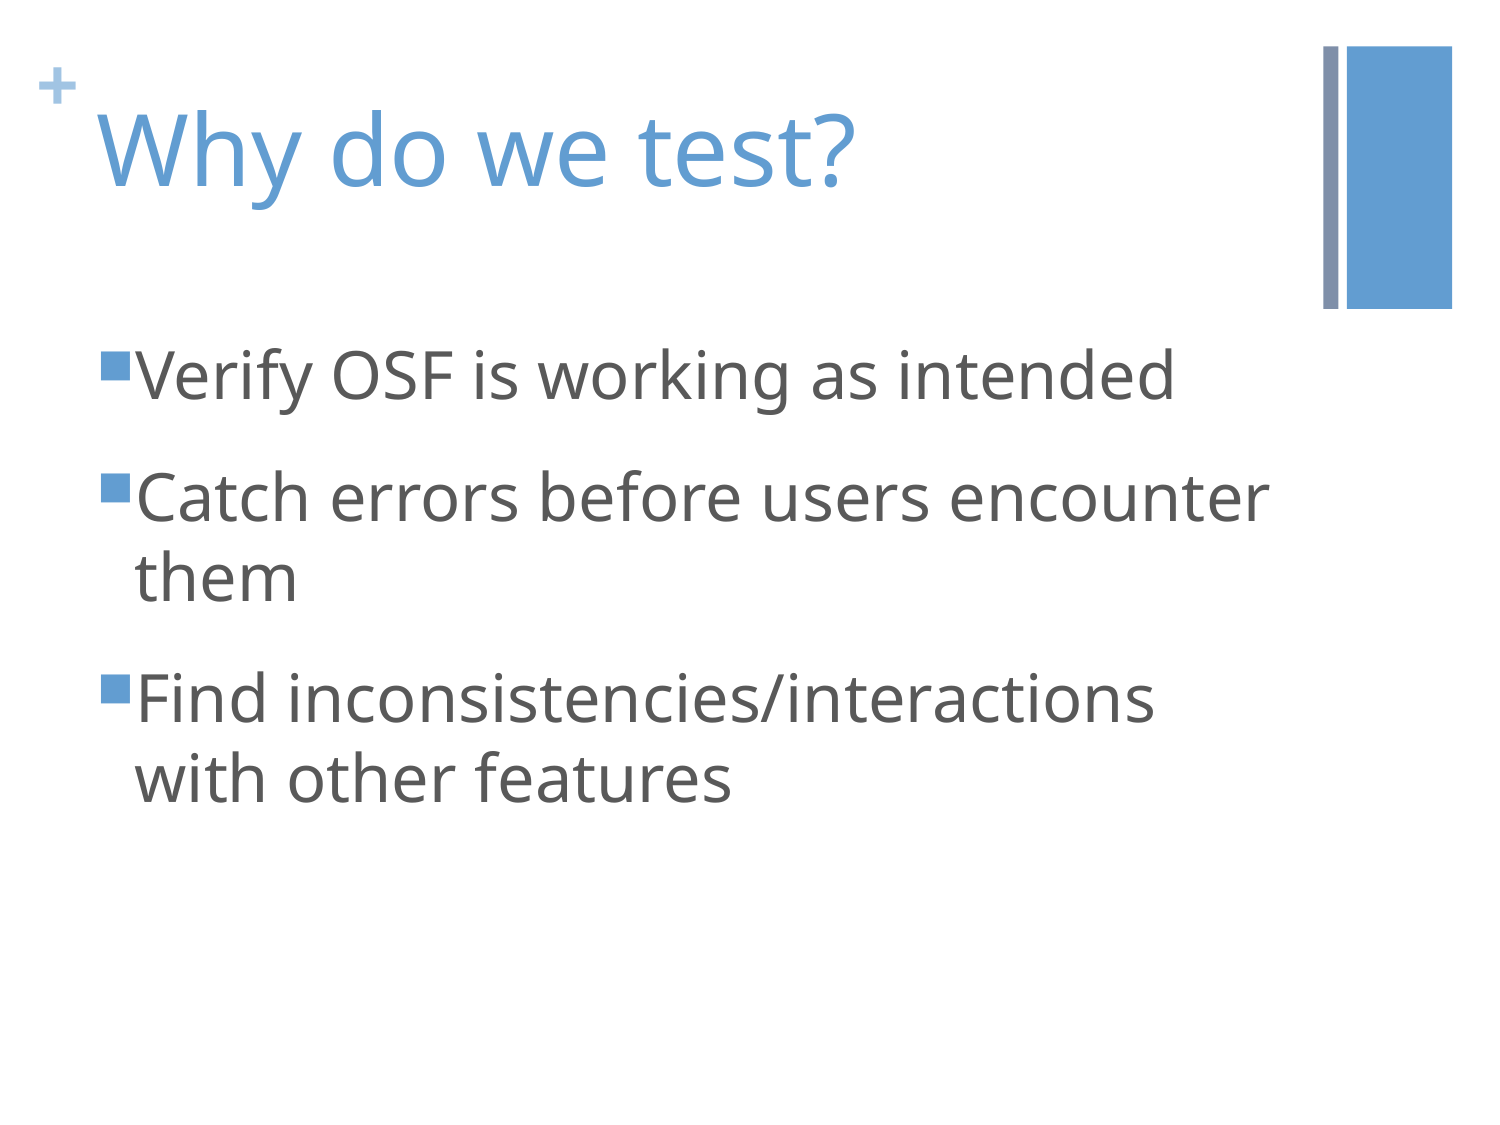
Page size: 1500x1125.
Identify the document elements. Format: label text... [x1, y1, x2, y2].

list Verify OSF is working as intended Catch errors before users encounter them Find inconsistencies/interactions with other features [81, 324, 1322, 1005]
title Why do we test? [81, 79, 1322, 263]
